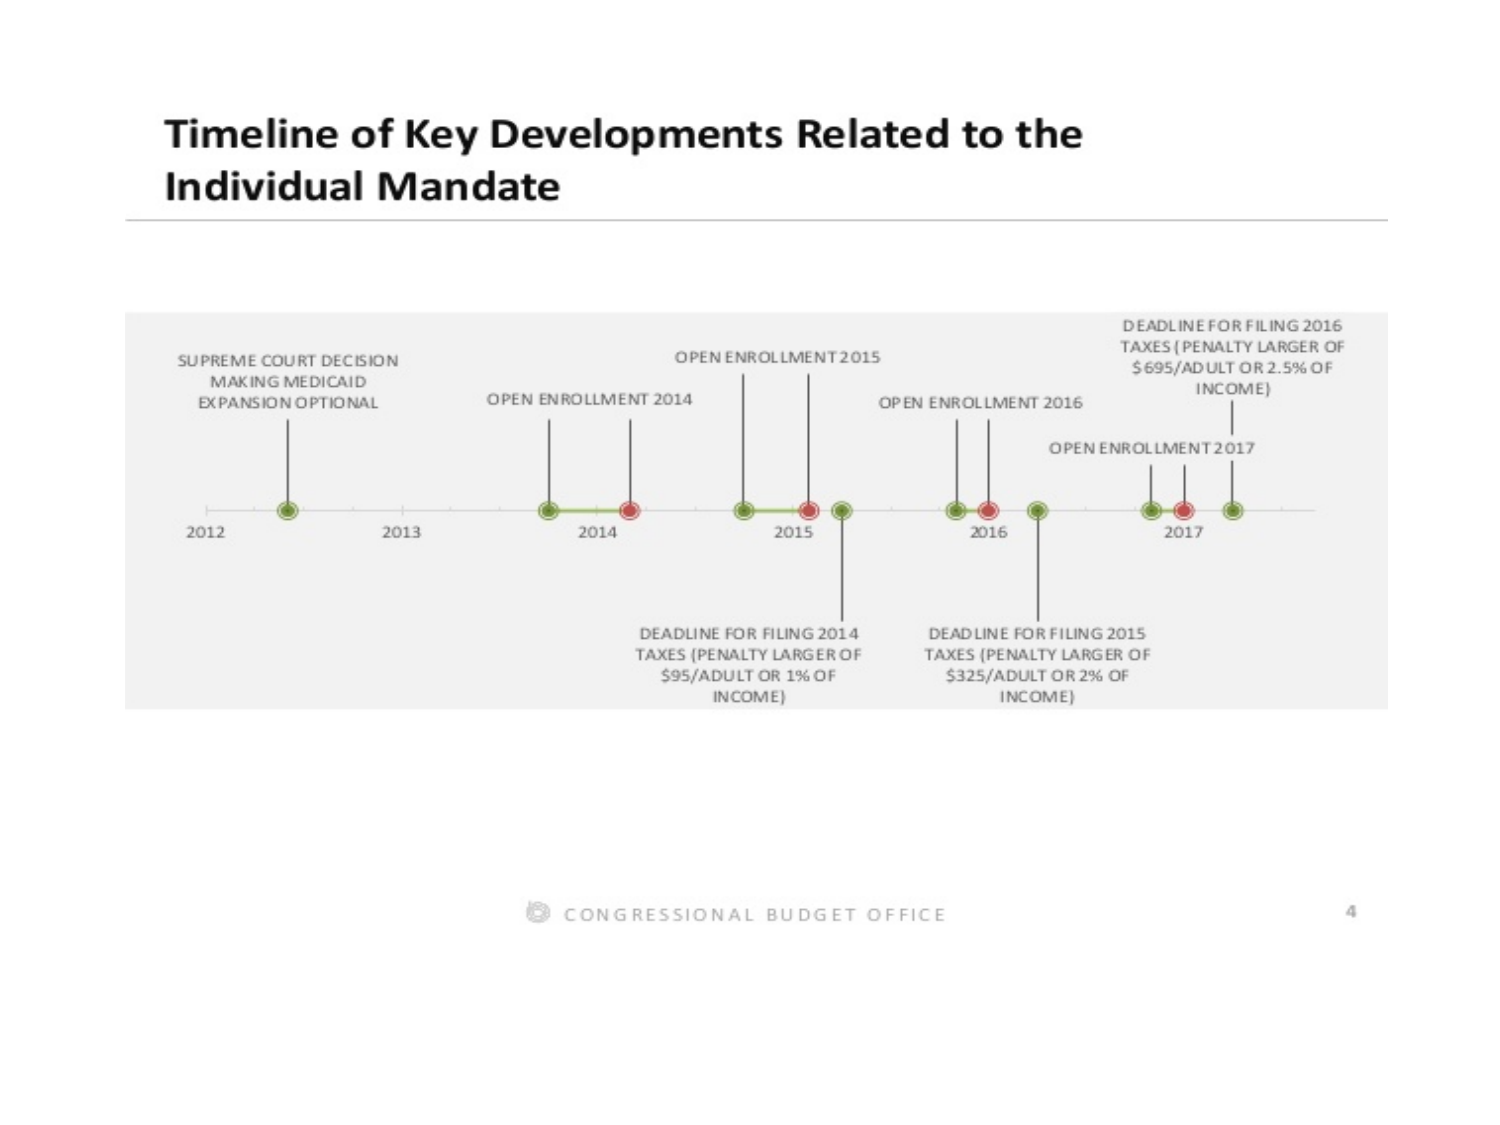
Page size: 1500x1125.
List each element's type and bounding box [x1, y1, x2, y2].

picture [124, 99, 1388, 937]
